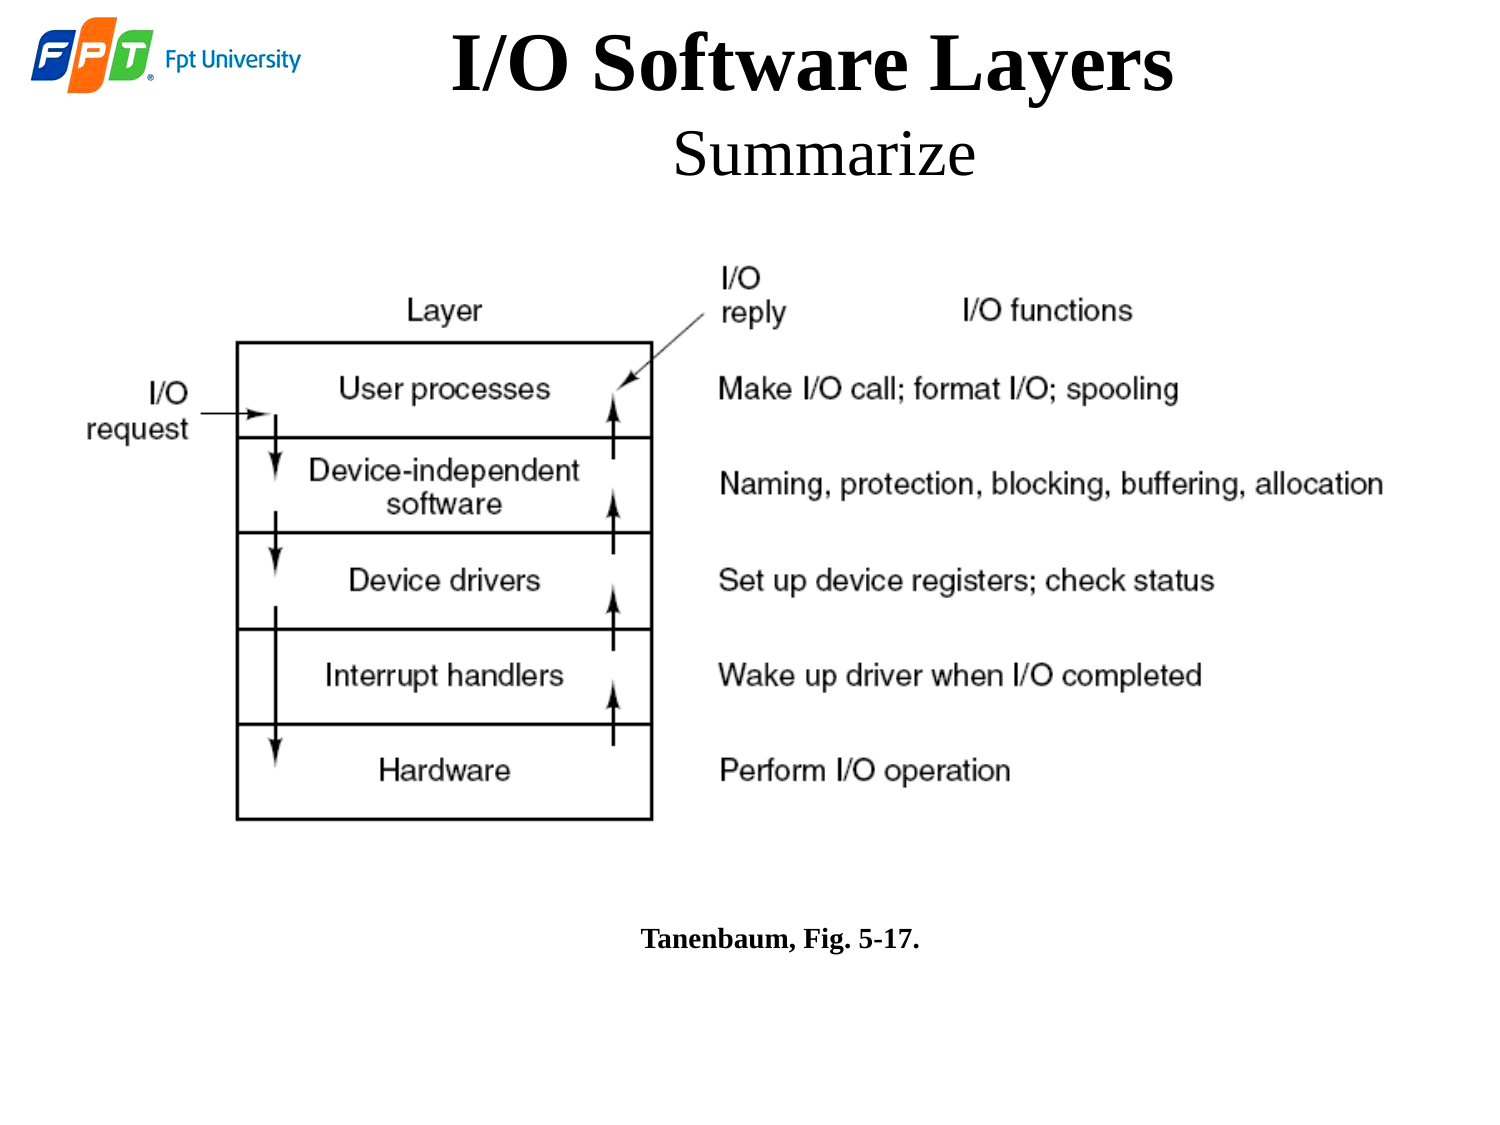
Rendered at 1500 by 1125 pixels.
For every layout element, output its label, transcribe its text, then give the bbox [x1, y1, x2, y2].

text_box Tanenbaum, Fig. 5-17. [625, 912, 936, 963]
picture [67, 243, 1425, 838]
title I/O Software Layers Summarize [150, 0, 1500, 188]
picture [0, 0, 150, 122]
